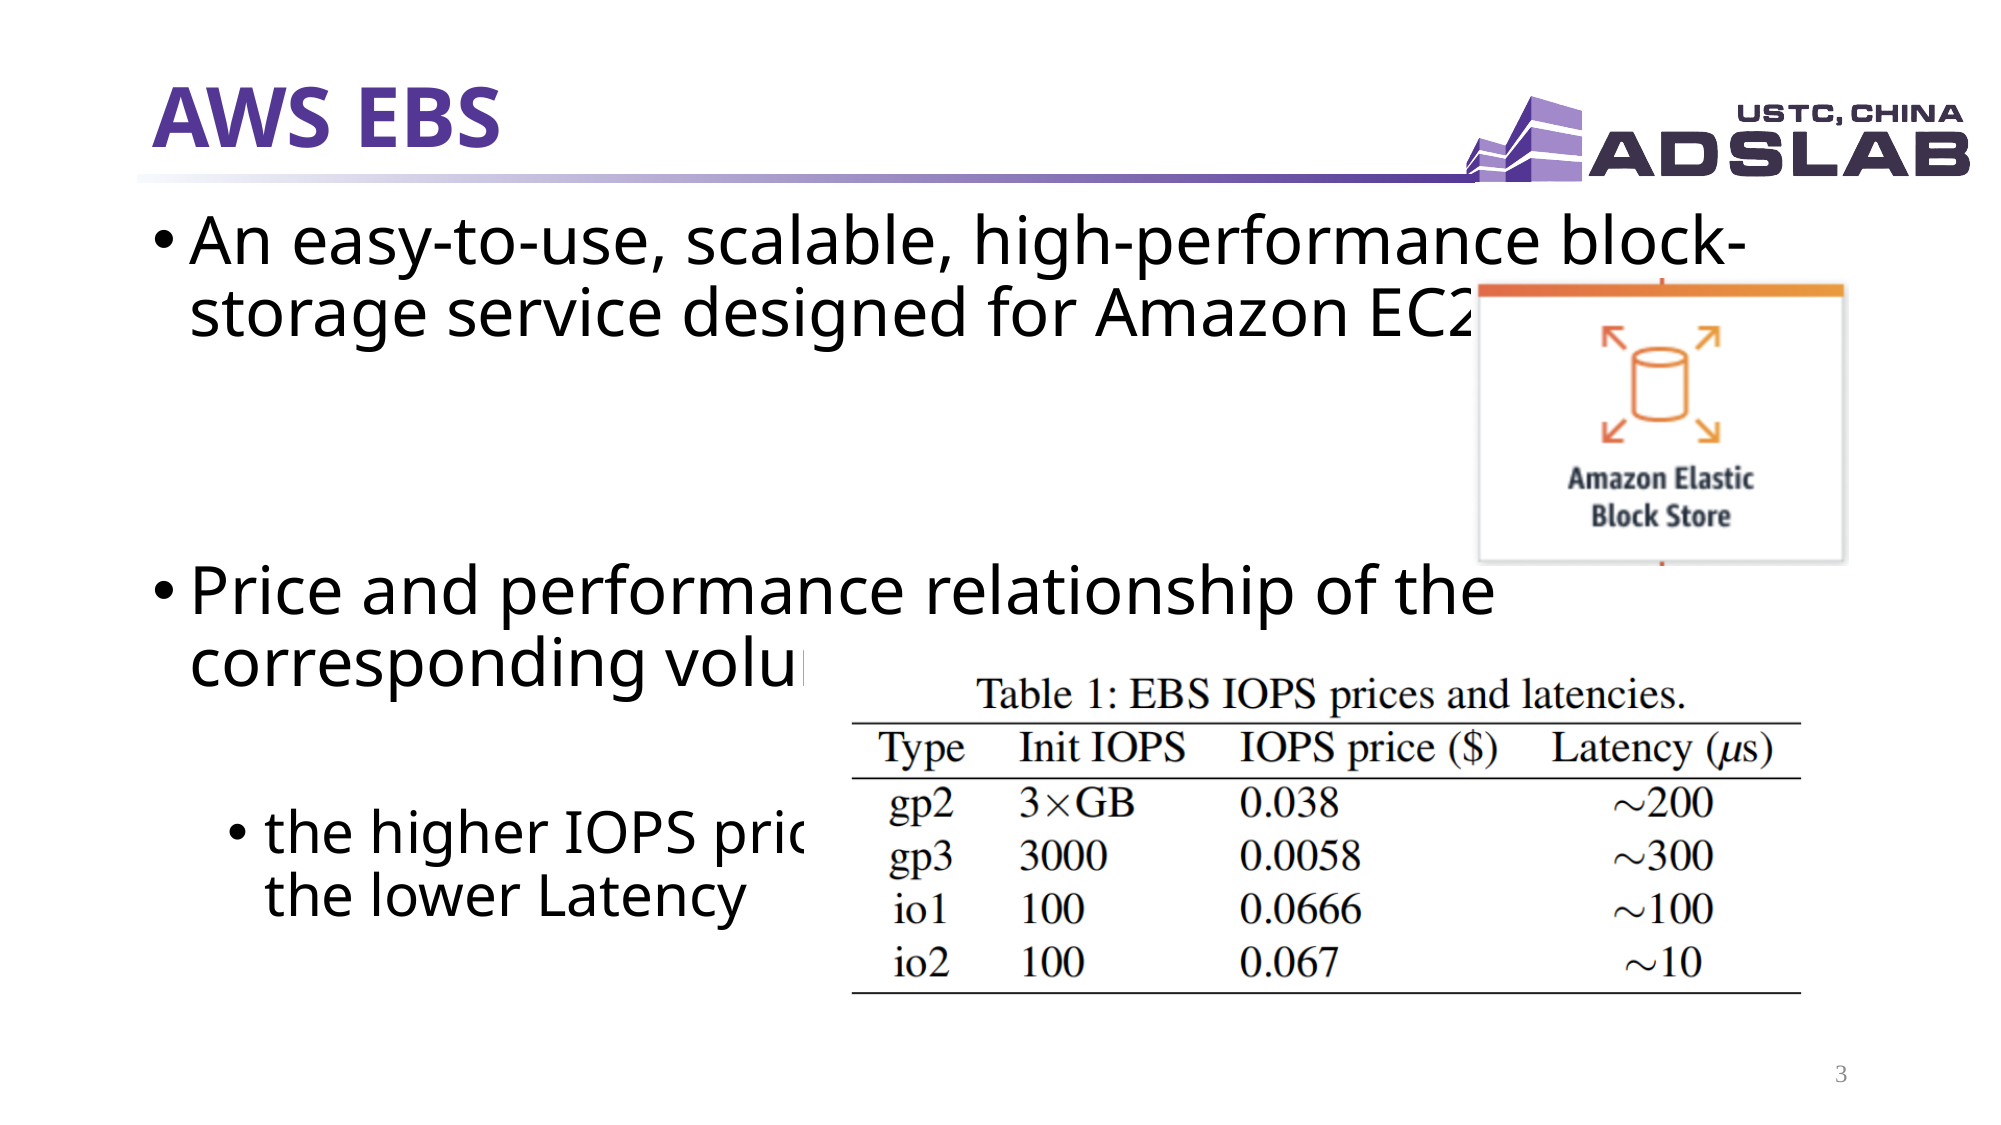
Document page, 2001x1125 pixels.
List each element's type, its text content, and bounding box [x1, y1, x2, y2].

picture [1470, 93, 1976, 183]
list An easy-to-use, scalable, high-performance block-storage service designed for Amazon EC2 Price and performance relationship of the corresponding volume type the higher IOPS price the lower Latency [137, 199, 1863, 1014]
picture [804, 636, 1849, 1014]
title AWS EBS [137, 63, 1863, 177]
picture [1471, 278, 1849, 566]
